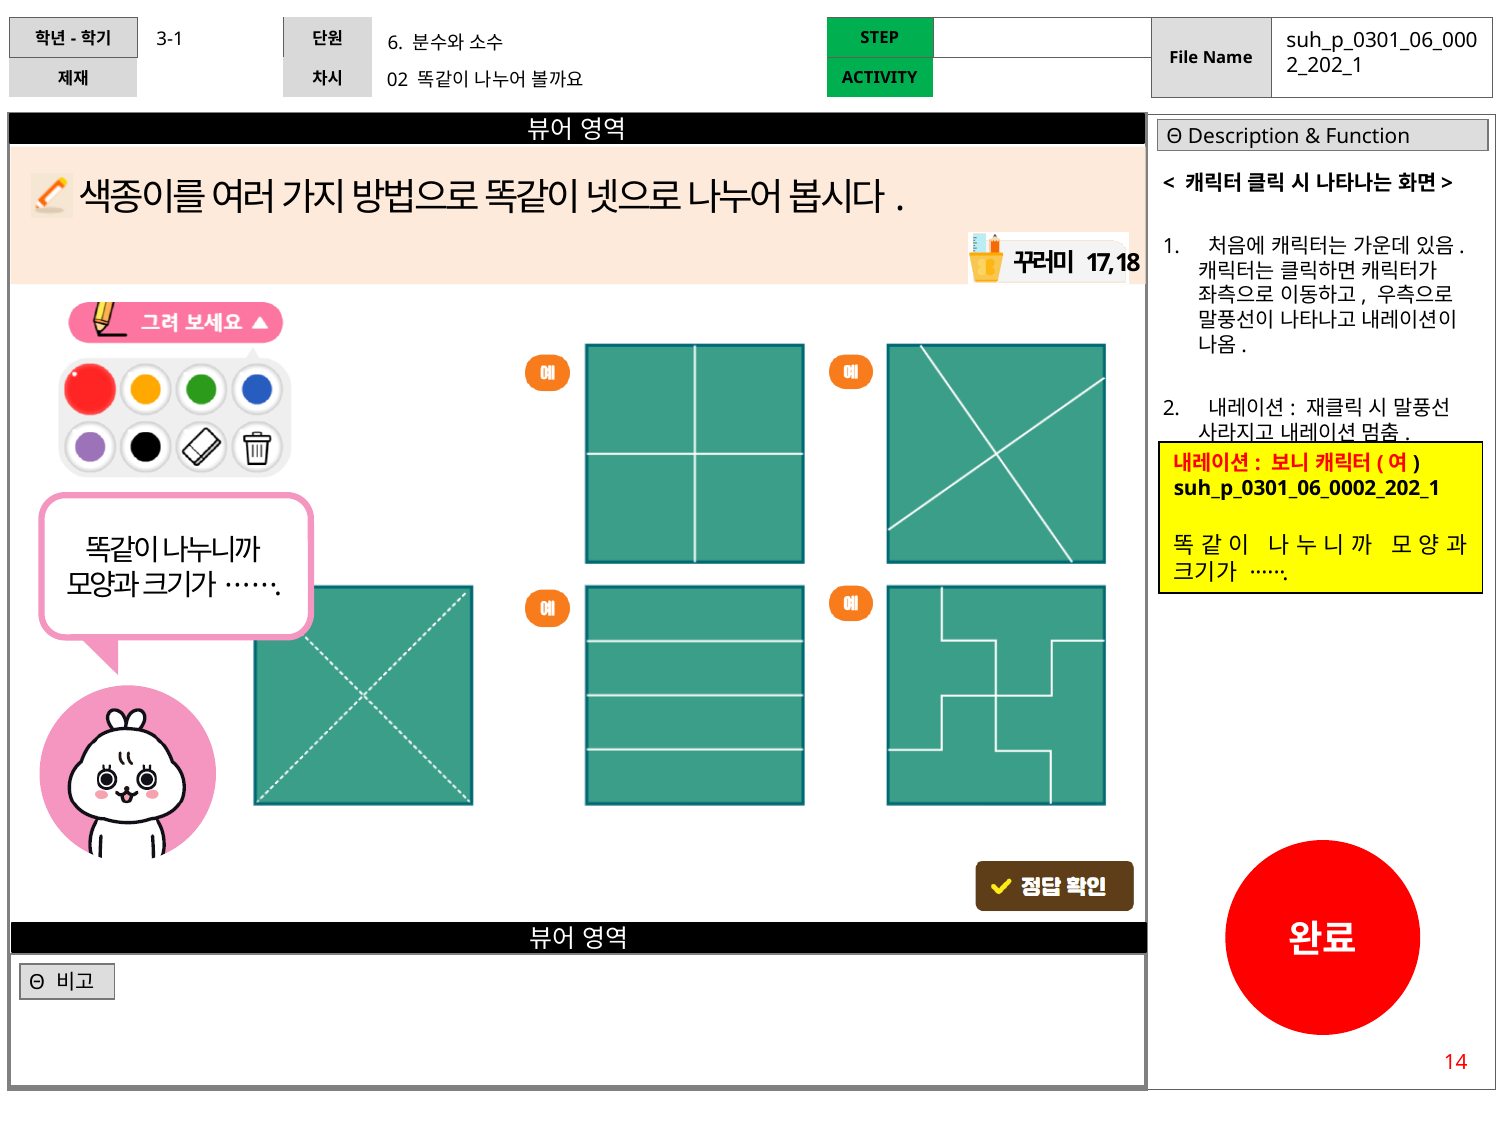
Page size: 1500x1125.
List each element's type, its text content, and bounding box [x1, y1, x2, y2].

picture [51, 295, 1111, 811]
text_box 02 똑같이 나누어 볼까요 [372, 60, 821, 96]
picture [31, 173, 73, 218]
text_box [41, 494, 312, 675]
text_box [9, 145, 1148, 286]
text_box suh_p_0301_06_0002_202_1 [1271, 18, 1500, 84]
picture [973, 857, 1137, 912]
text_box 완료 [1223, 837, 1423, 1038]
text_box 6. 분수와 소수 [372, 23, 828, 48]
text_box 색종이를 여러 가지 방법으로 똑같이 넷으로 나누어 봅시다. [63, 165, 1145, 225]
picture [39, 685, 217, 863]
text_box [1145, 160, 1500, 231]
text_box 3-1 [141, 18, 284, 55]
text_box < 캐릭터 클릭 시 나타나는 화면> 처음에 캐릭터는 가운데 있음. 캐릭터는 클릭하면 캐릭터가 좌측으로 이동하고, 우측으로 말풍선이 나타나고 내레이션이 나옴. 내레이션: 재클릭 시 말풍선 사라지고 내레이션 멈춤. [1148, 162, 1500, 452]
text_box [968, 232, 1159, 286]
table_header Θ Description & Function [1158, 120, 1487, 150]
text_box 내레이션: 보니 캐릭터(여) suh_p_0301_06_0002_202_1 똑같이 나누니까 모양과 크기가 · · · · · ·. [1159, 441, 1483, 593]
